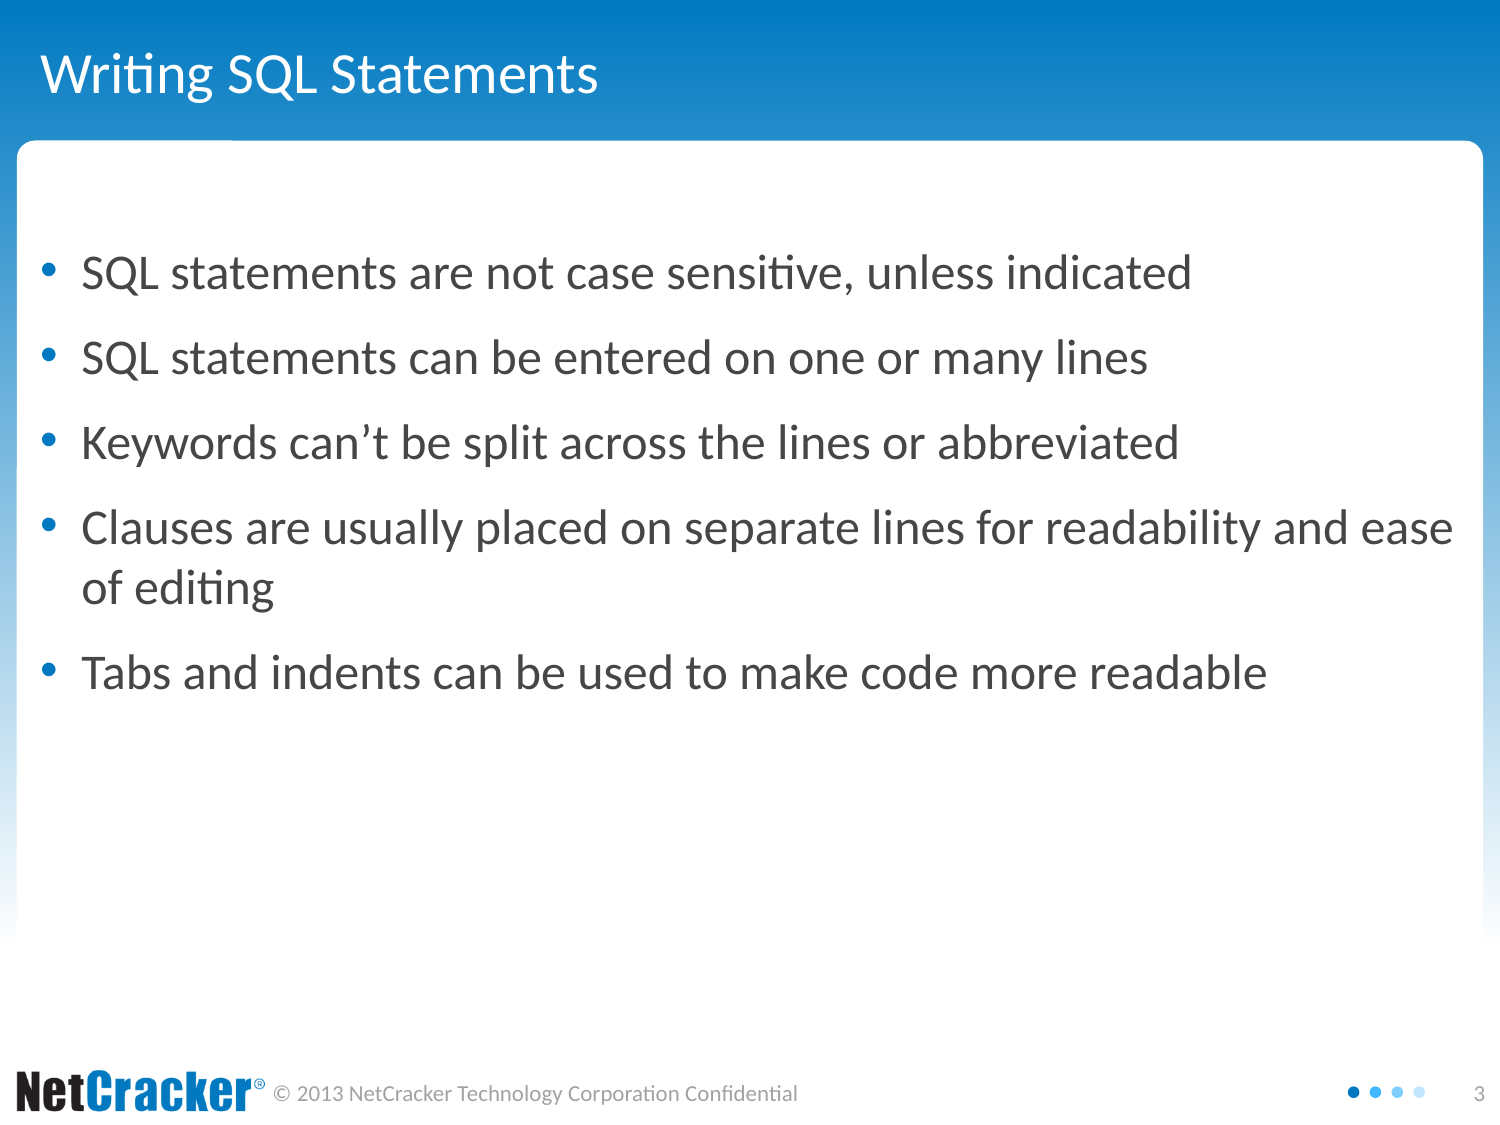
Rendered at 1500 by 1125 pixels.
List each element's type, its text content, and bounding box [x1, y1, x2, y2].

title Writing SQL Statements [16, 0, 1483, 141]
list SQL statements are not case sensitive, unless indicated SQL statements can be entered on one or many lines Keywords can’t be split across the lines or abbreviated Clauses are usually placed on separate lines for readability and ease of editing Tabs and indents can be used to make code more readable [16, 141, 1482, 1043]
picture [5, 1062, 272, 1122]
